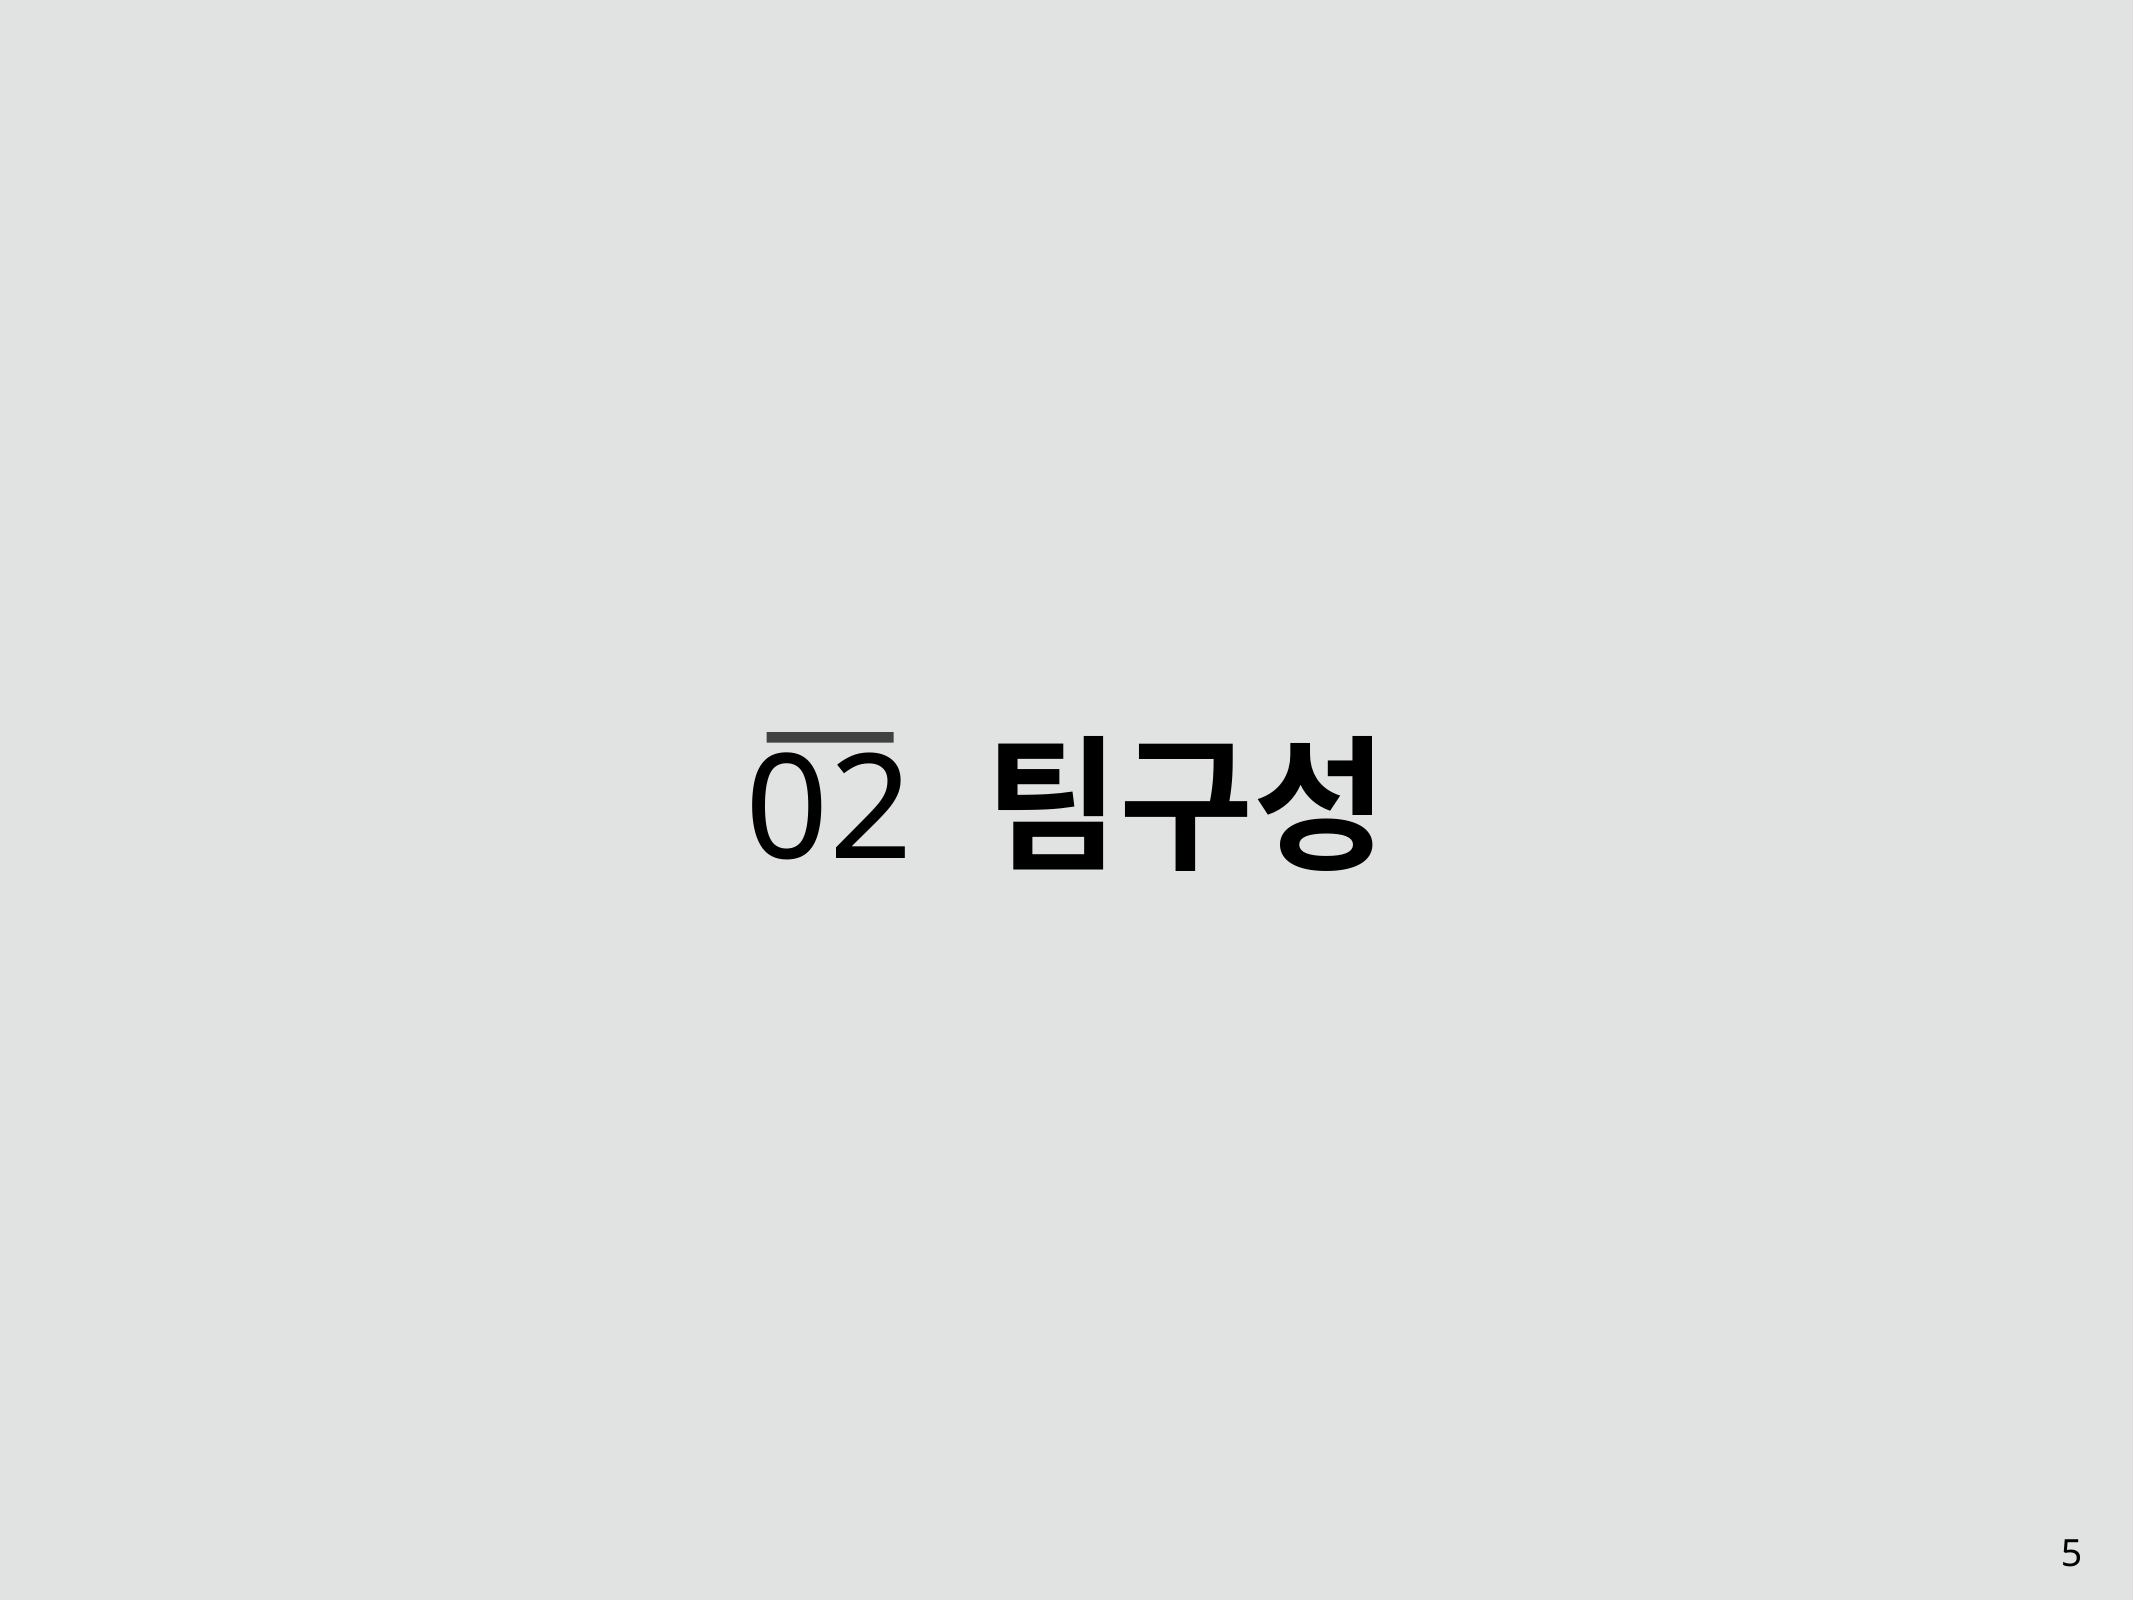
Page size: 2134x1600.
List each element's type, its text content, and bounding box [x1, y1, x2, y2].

text_box 02 팀구성 [737, 704, 1396, 896]
slide_number 5 [2051, 1519, 2091, 1582]
